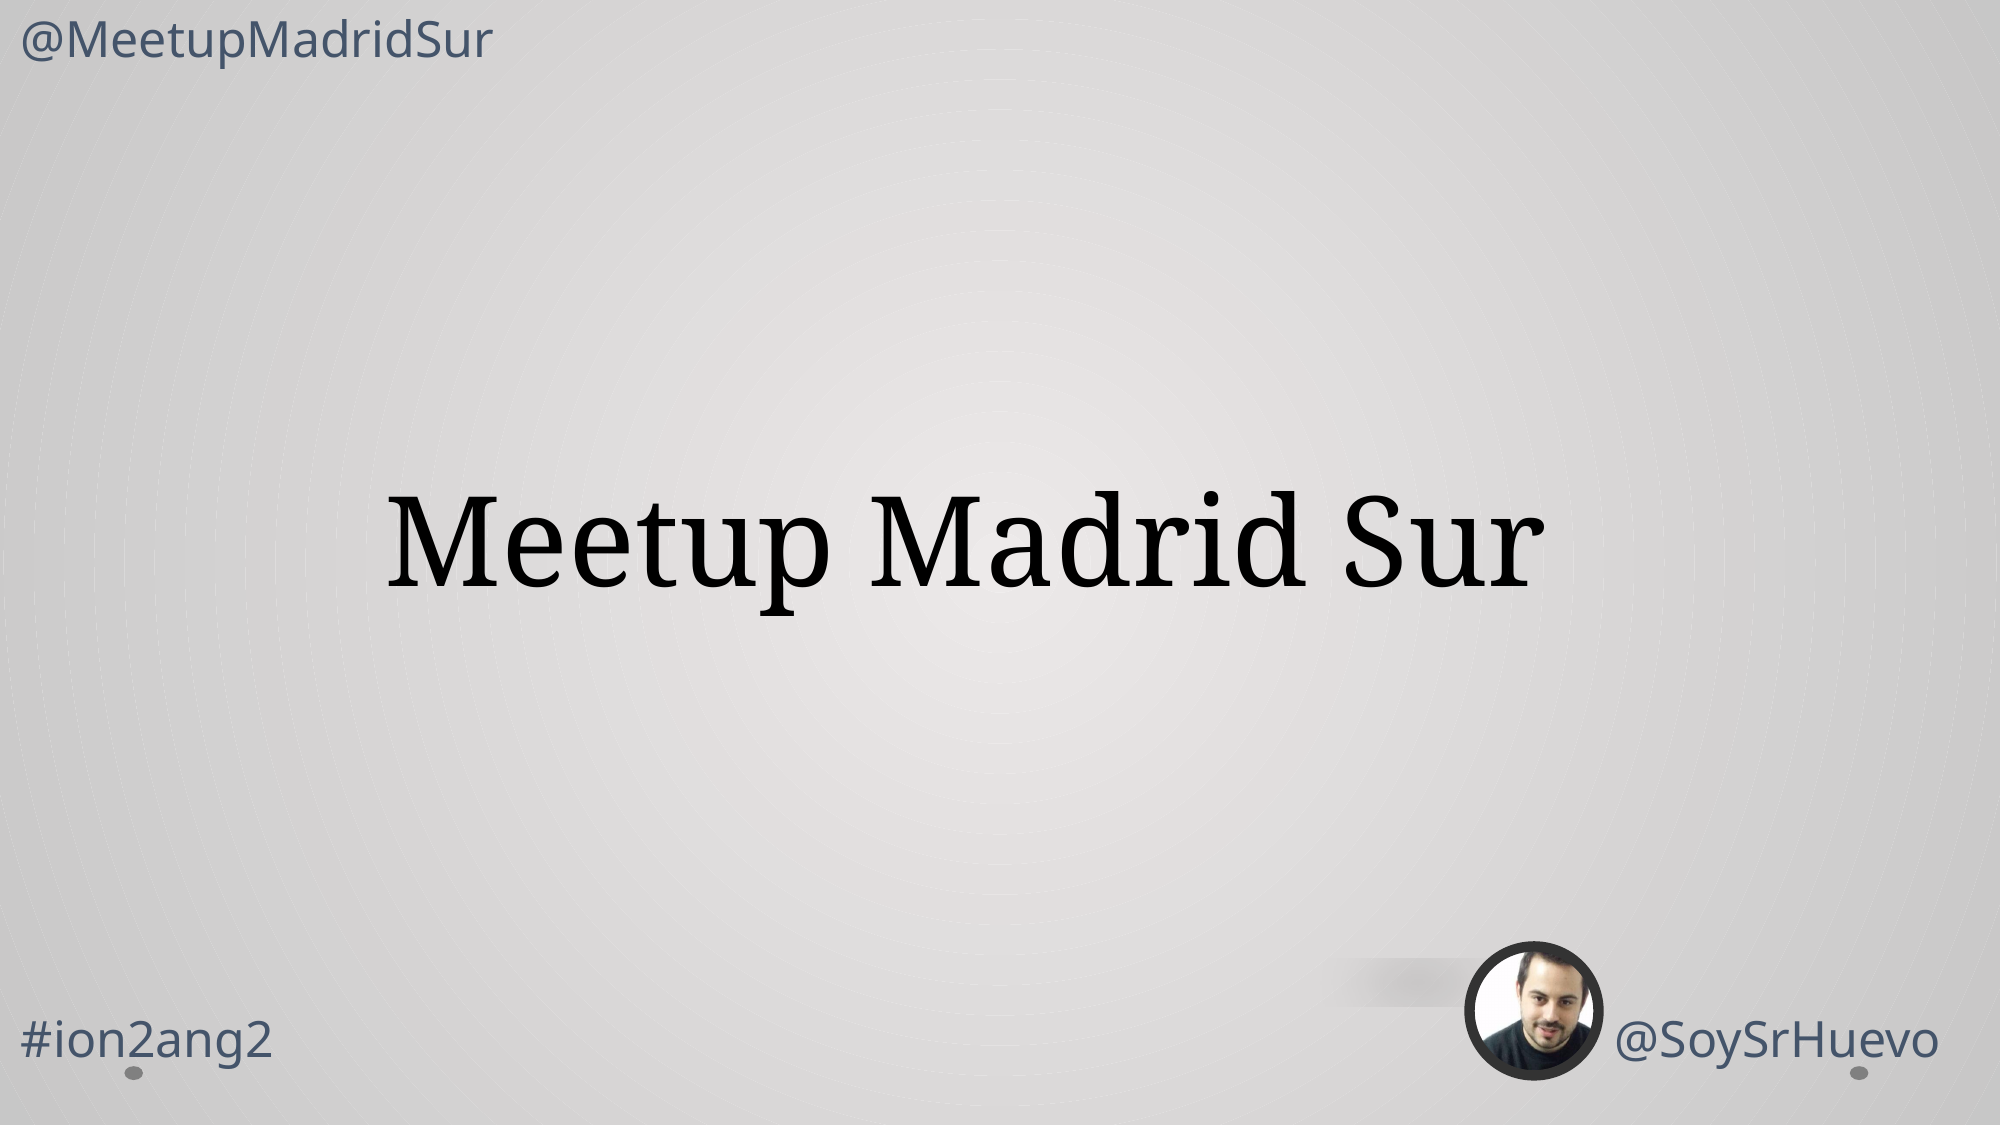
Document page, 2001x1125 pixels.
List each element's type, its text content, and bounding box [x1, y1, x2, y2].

text_box @MeetupMadridSur [5, 0, 510, 75]
text_box #ion2ang2 [6, 999, 290, 1075]
picture [1469, 946, 1599, 1076]
list Meetup Madrid Sur [369, 454, 1686, 1076]
text_box @SoySrHuevo [1686, 999, 1957, 1075]
